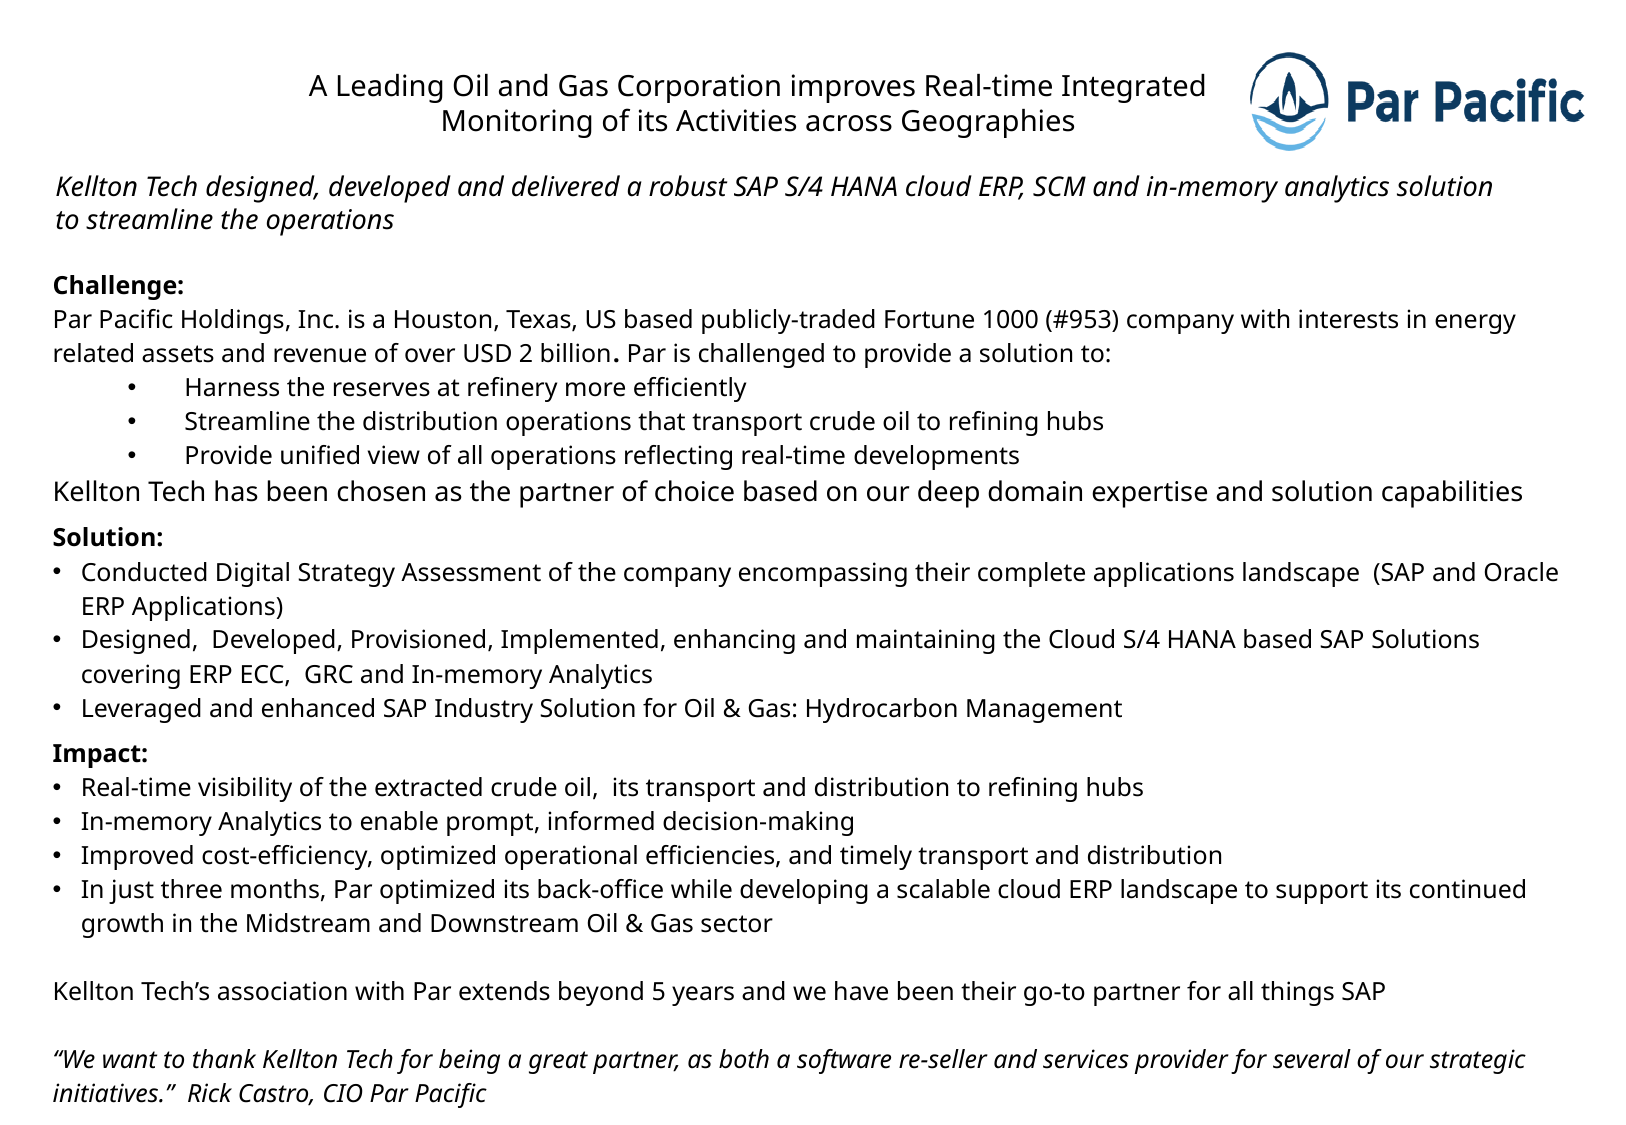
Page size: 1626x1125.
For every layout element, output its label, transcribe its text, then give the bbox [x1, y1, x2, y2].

table_cell Impact: Real-time visibility of the extracted crude oil, its transport and distribution to refining hubs In-memory Analytics to enable prompt, informed decision-making Improved cost-efficiency, optimized operational efficiencies, and timely transport and distribution In just three months, Par optimized its back-office while developing a scalable cloud ERP landscape to support its continued growth in the Midstream and Downstream Oil & Gas sector Kellton Tech’s association with Par extends beyond 5 years and we have been their go-to partner for all things SAP “We want to thank Kellton Tech for being a great partner, as both a software re-seller and services provider for several of our strategic initiatives.” Rick Castro, CIO Par Pacific [41, 730, 1598, 1115]
picture [1245, 49, 1586, 157]
title A Leading Oil and Gas Corporation improves Real-time Integrated Monitoring of its Activities across Geographies [230, 54, 1240, 150]
table_header Challenge: Par Pacific Holdings, Inc. is a Houston, Texas, US based publicly-traded Fortune 1000 (#953) company with interests in energy related assets and revenue of over USD 2 billion. Par is challenged to provide a solution to: Harness the reserves at refinery more efficiently Streamline the distribution operations that transport crude oil to refining hubs Provide unified view of all operations reflecting real-time developments Kellton Tech has been chosen as the partner of choice based on our deep domain expertise and solution capabilities [41, 262, 1598, 515]
table_cell Solution: Conducted Digital Strategy Assessment of the company encompassing their complete applications landscape (SAP and Oracle ERP Applications) Designed, Developed, Provisioned, Implemented, enhancing and maintaining the Cloud S/4 HANA based SAP Solutions covering ERP ECC, GRC and In-memory Analytics Leveraged and enhanced SAP Industry Solution for Oil & Gas: Hydrocarbon Management [41, 515, 1598, 730]
text_box Kellton Tech designed, developed and delivered a robust SAP S/4 HANA cloud ERP, SCM and in-memory analytics solution to streamline the operations [40, 162, 1531, 243]
